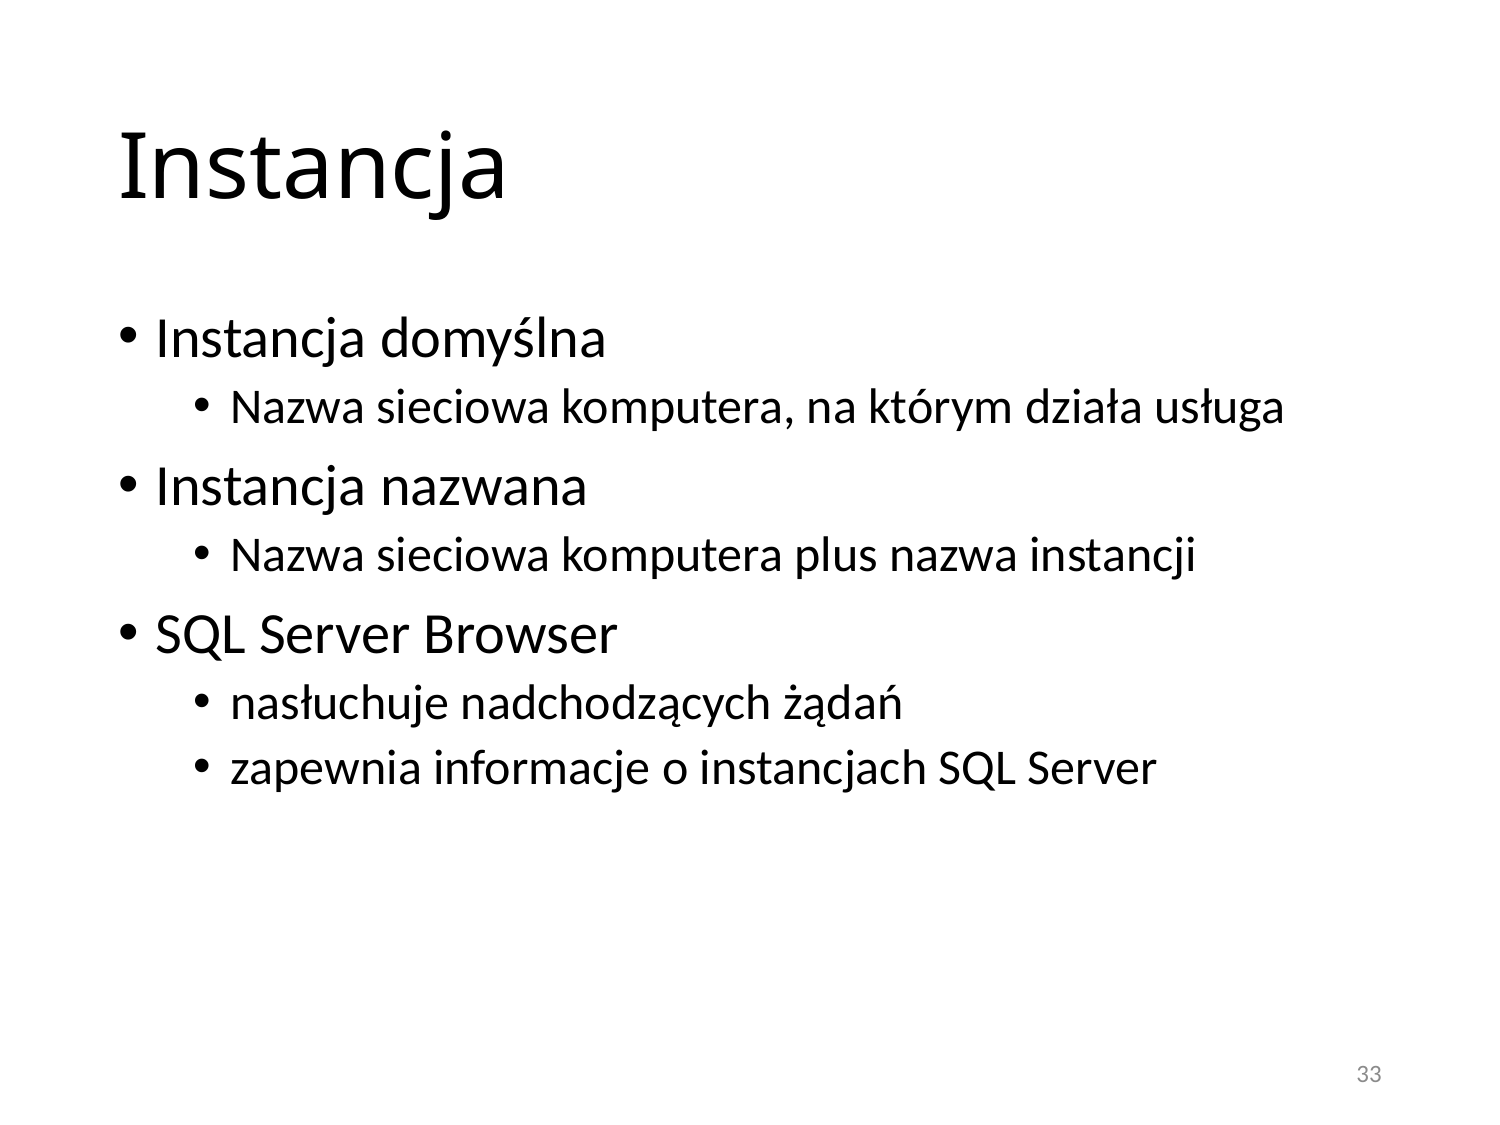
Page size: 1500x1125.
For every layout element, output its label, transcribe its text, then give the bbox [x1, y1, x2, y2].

slide_number 33 [1059, 1042, 1397, 1103]
list Instancja domyślna Nazwa sieciowa komputera, na którym działa usługa Instancja nazwana Nazwa sieciowa komputera plus nazwa instancji SQL Server Browser nasłuchuje nadchodzących żądań zapewnia informacje o instancjach SQL Server [103, 299, 1397, 1014]
title Instancja [103, 59, 1397, 278]
